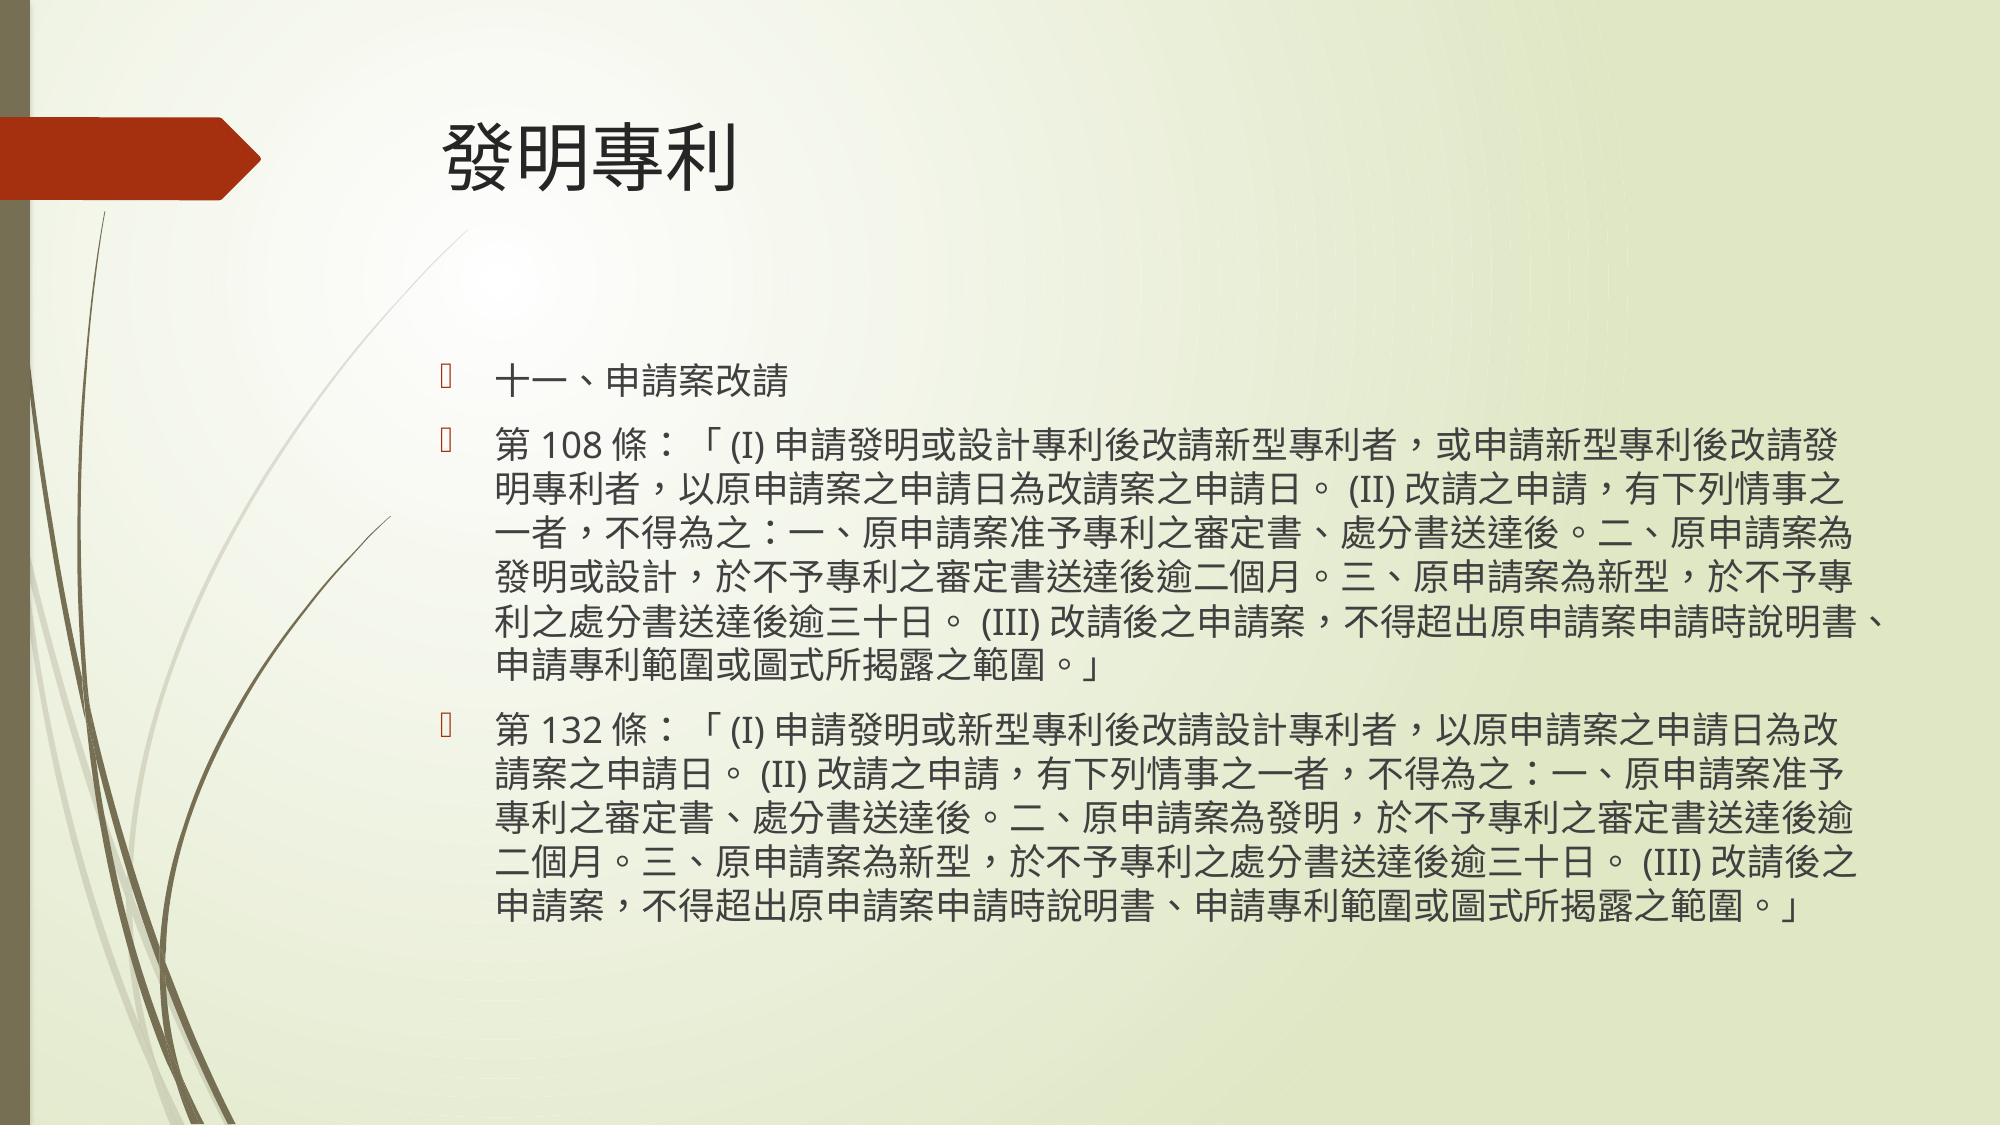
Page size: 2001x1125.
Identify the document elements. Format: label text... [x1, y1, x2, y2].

title 發明專利 [425, 102, 1888, 313]
list 十一、申請案改請 第108條：「(I)申請發明或設計專利後改請新型專利者，或申請新型專利後改請發明專利者，以原申請案之申請日為改請案之申請日。(II)改請之申請，有下列情事之一者，不得為之：一、原申請案准予專利之審定書、處分書送達後。二、原申請案為發明或設計，於不予專利之審定書送達後逾二個月。三、原申請案為新型，於不予專利之處分書送達後逾三十日。(III)改請後之申請案，不得超出原申請案申請時說明書、申請專利範圍或圖式所揭露之範圍。」 第132條：「(I)申請發明或新型專利後改請設計專利者，以原申請案之申請日為改請案之申請日。(II)改請之申請，有下列情事之一者，不得為之：一、原申請案准予專利之審定書、處分書送達後。二、原申請案為發明，於不予專利之審定書送達後逾二個月。三、原申請案為新型，於不予專利之處分書送達後逾三十日。(III)改請後之申請案，不得超出原申請案申請時說明書、申請專利範圍或圖式所揭露之範圍。」 [424, 350, 1888, 970]
